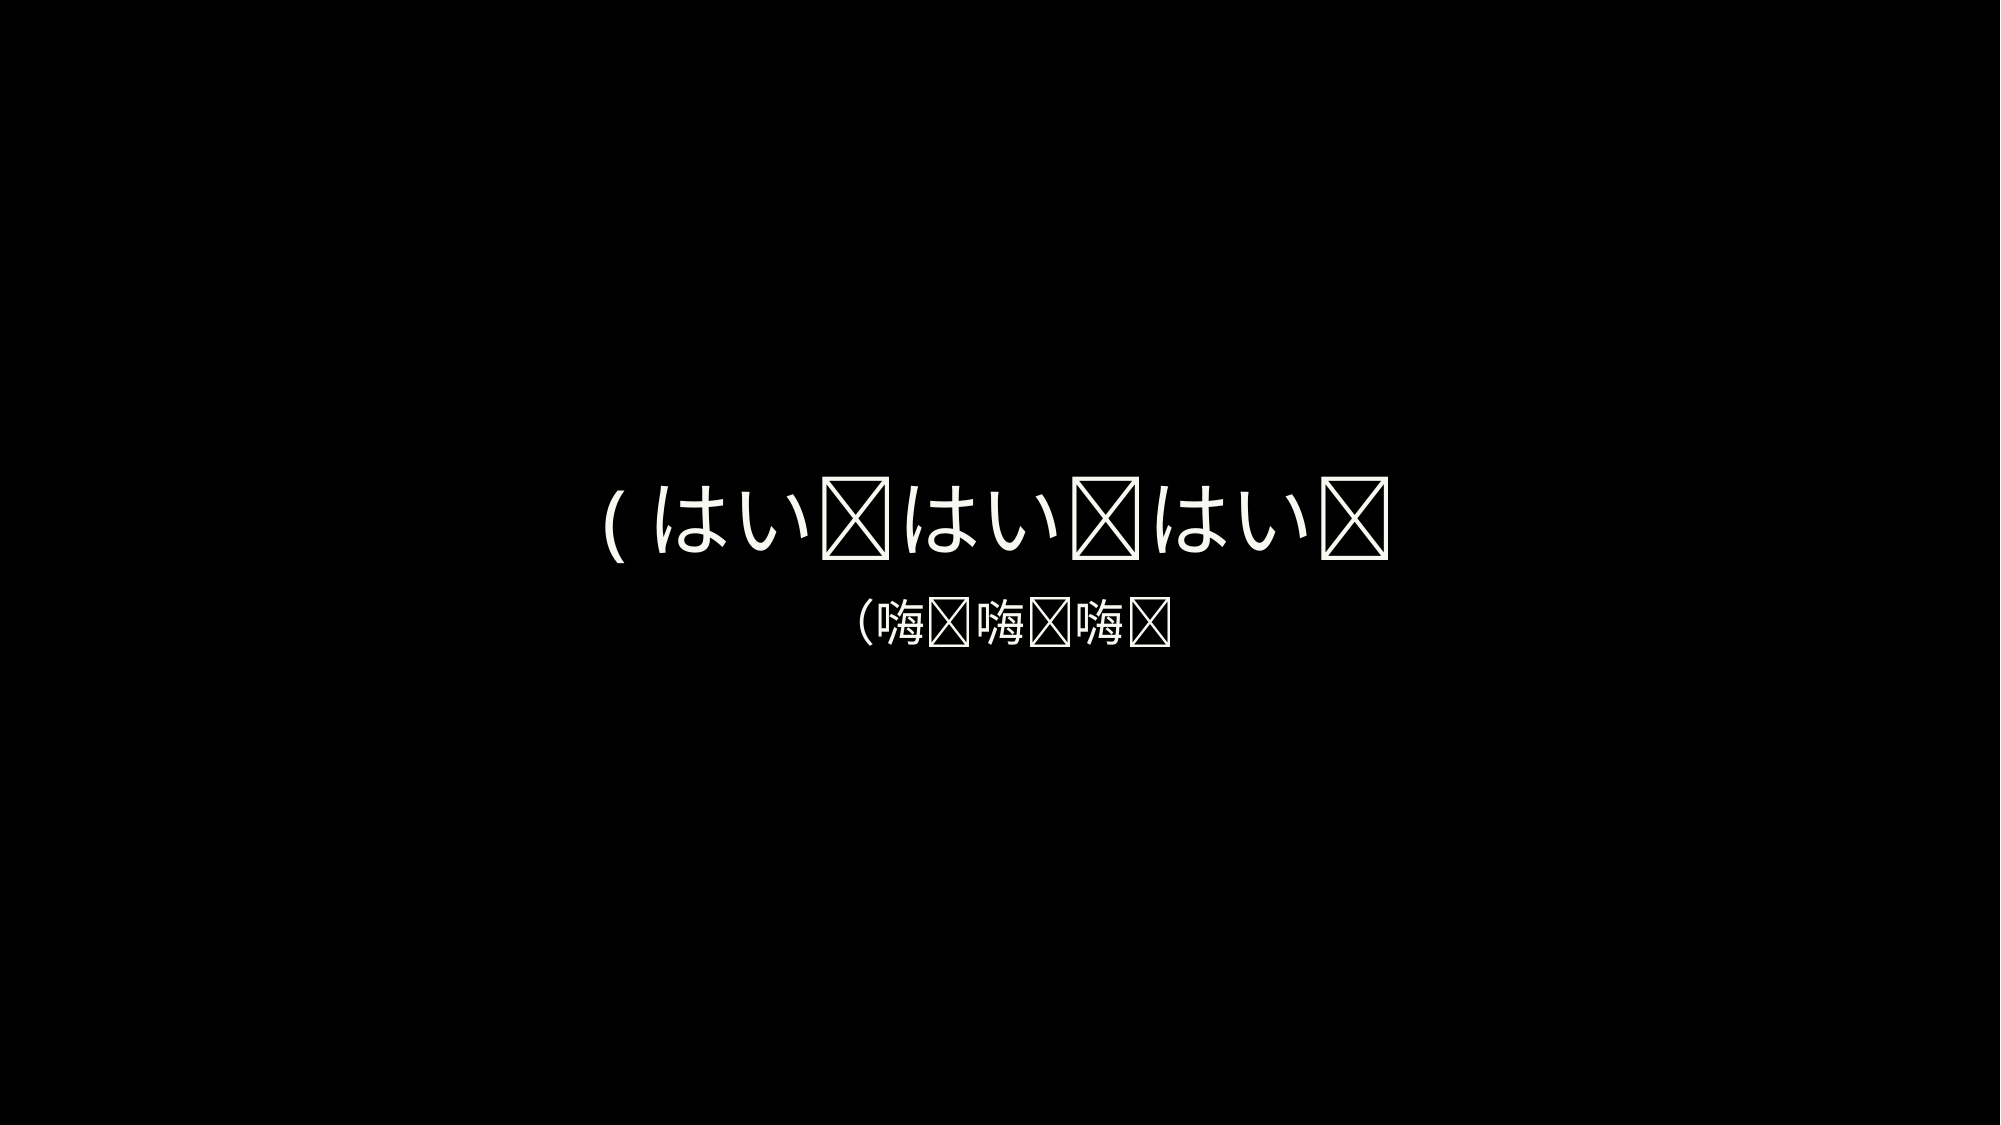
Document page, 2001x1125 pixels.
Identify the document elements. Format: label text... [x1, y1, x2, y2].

subtitle （嗨👋嗨👋嗨👋 [249, 590, 1750, 863]
title (はい👋はい👋はい👋 [249, 184, 1750, 576]
